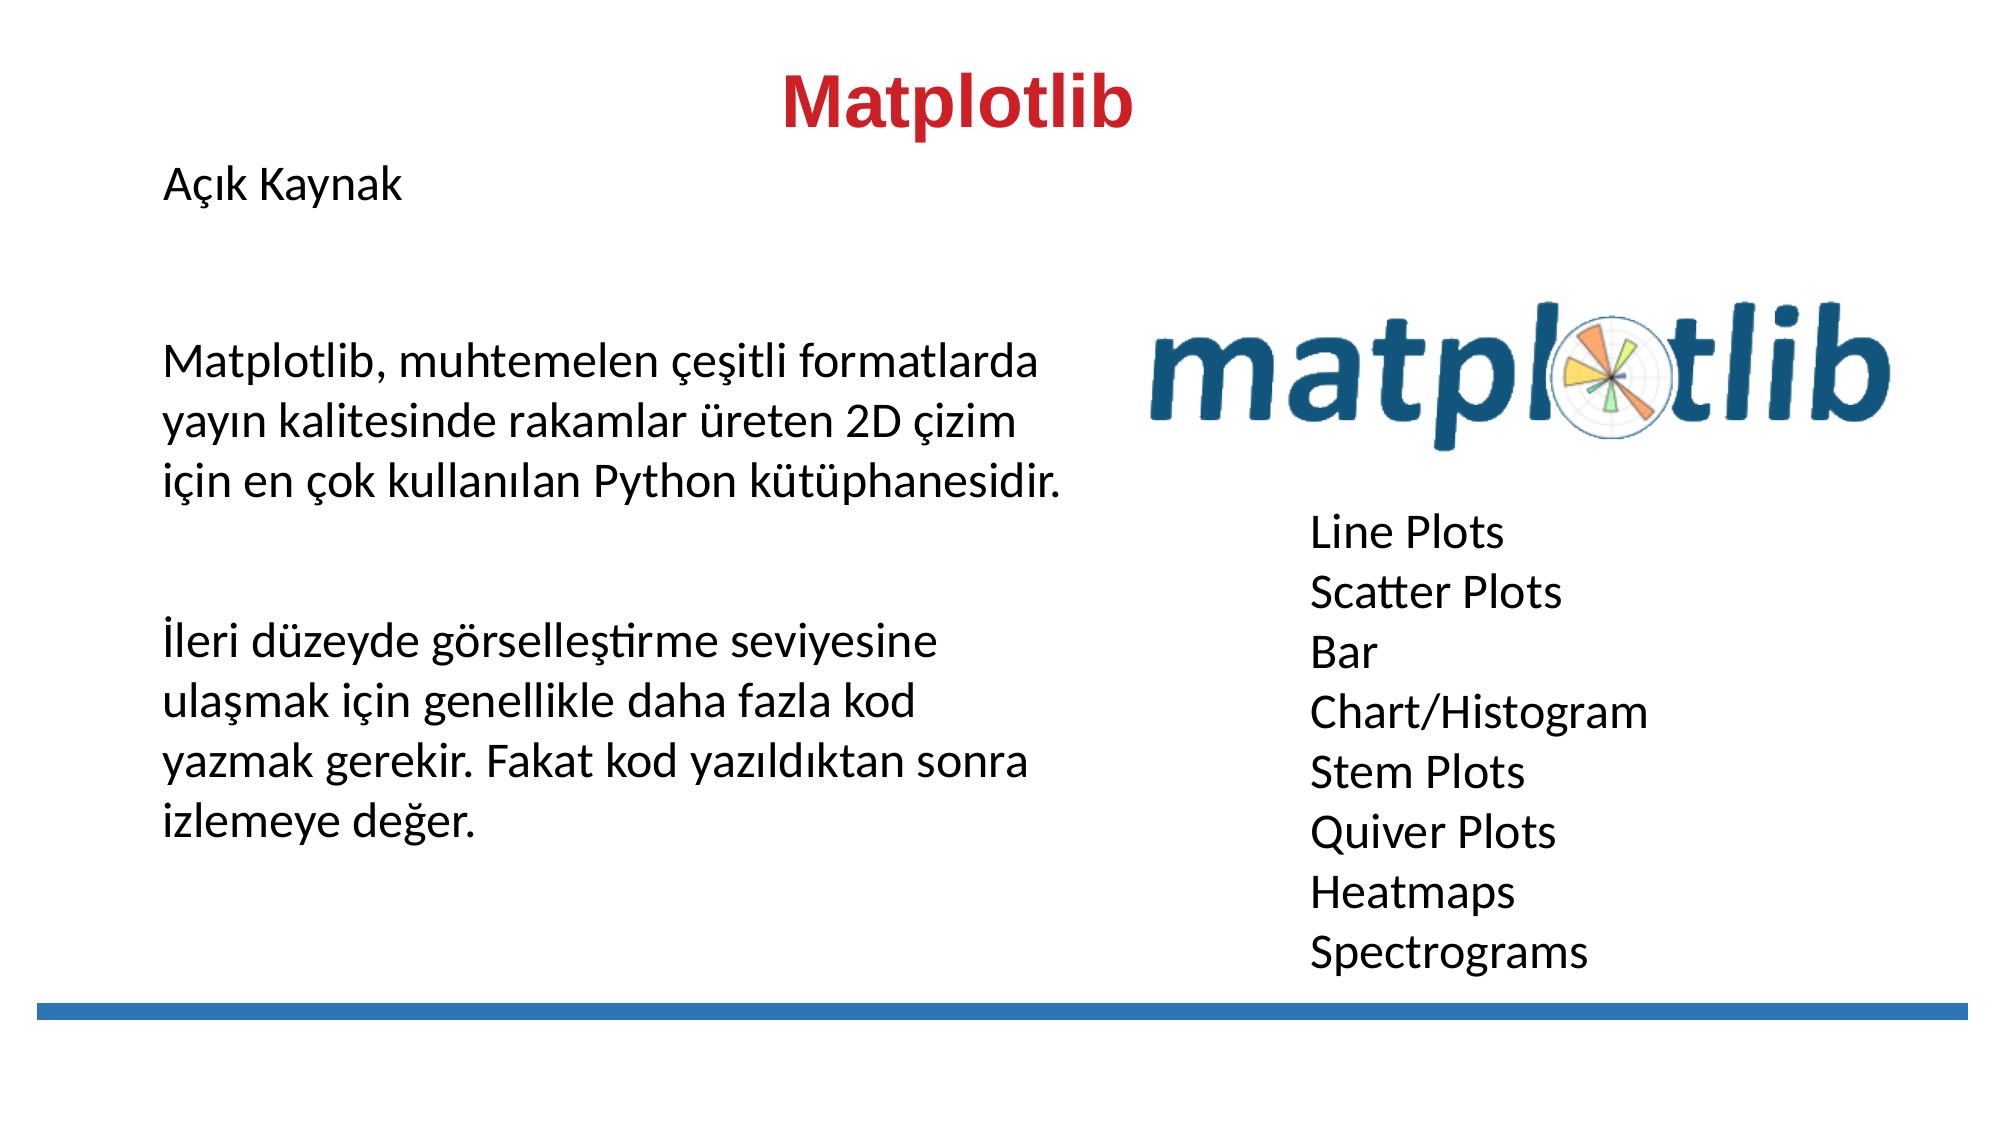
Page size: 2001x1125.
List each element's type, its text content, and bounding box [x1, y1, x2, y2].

text_box İleri düzeyde görselleştirme seviyesine ulaşmak için genellikle daha fazla kod yazmak gerekir. Fakat kod yazıldıktan sonra izlemeye değer. [147, 600, 1061, 856]
text_box Matplotlib, muhtemelen çeşitli formatlarda yayın kalitesinde rakamlar üreten 2D çizim için en çok kullanılan Python kütüphanesidir. [147, 320, 1086, 515]
text_box Line Plots Scatter Plots Bar Chart/Histogram Stem Plots Quiver Plots Heatmaps Spectrograms [1295, 491, 1677, 986]
text_box Açık Kaynak [149, 143, 419, 219]
text_box Matplotlib [267, 55, 1651, 151]
picture [1124, 265, 1944, 471]
